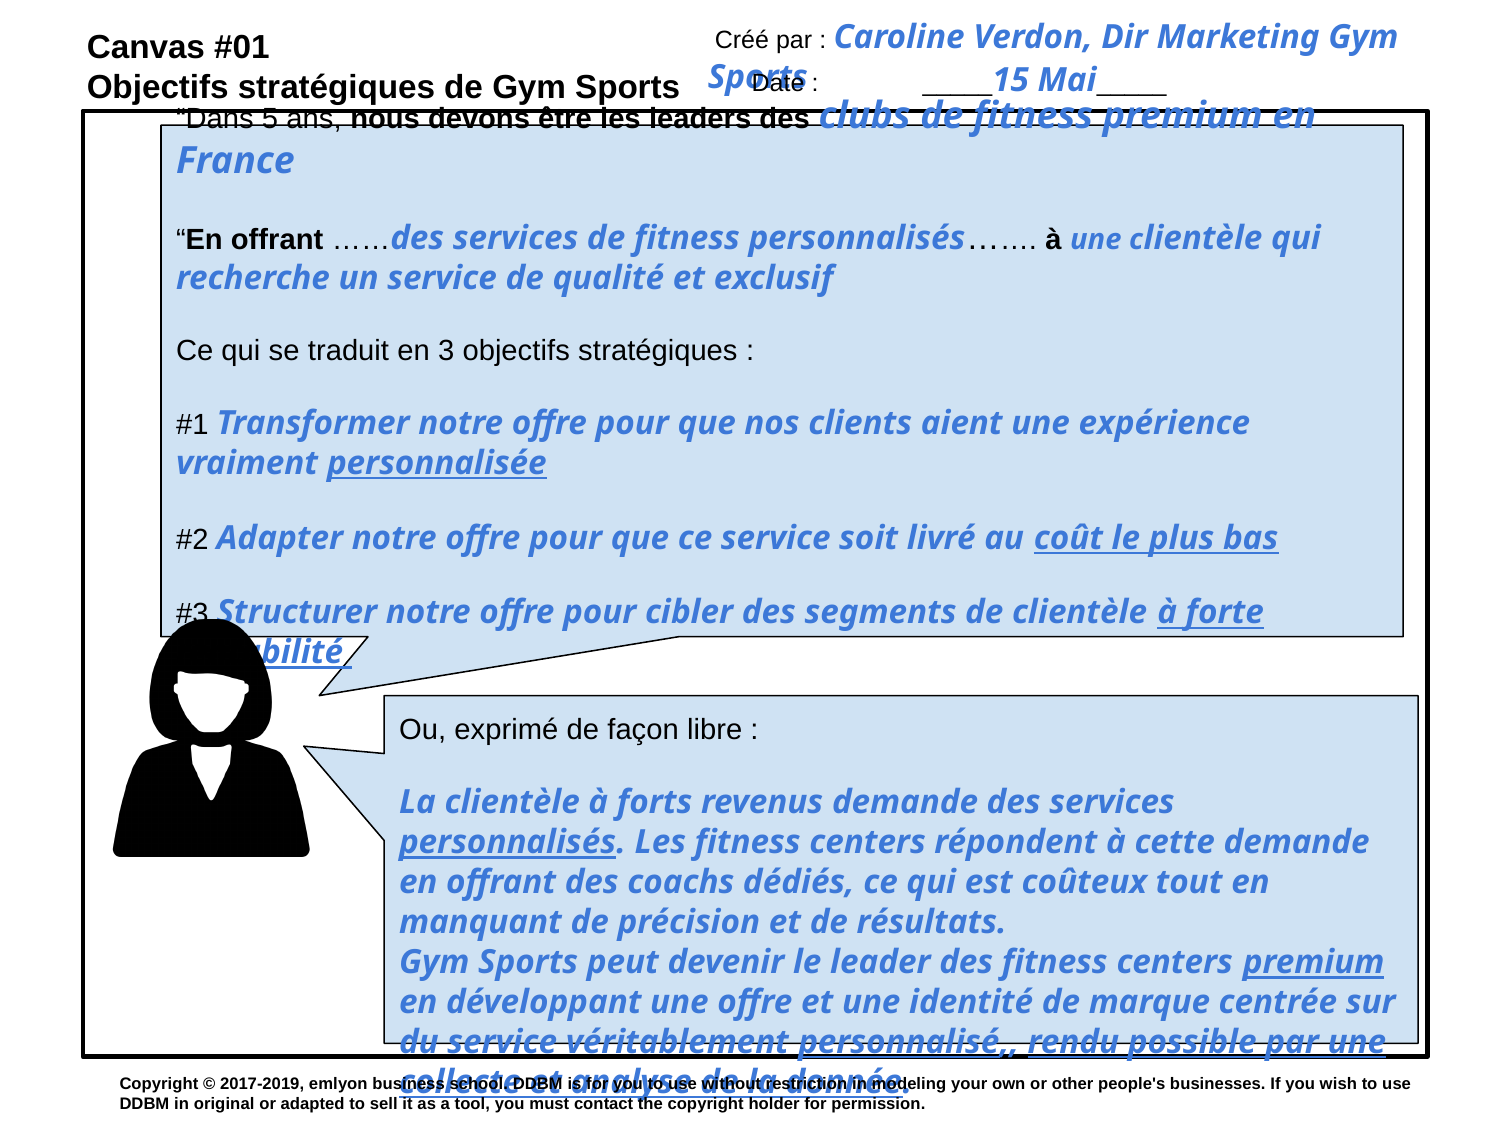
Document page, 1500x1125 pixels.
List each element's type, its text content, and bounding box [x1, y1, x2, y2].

text_box Date : _____15 Mai_____ [736, 43, 1404, 111]
picture [91, 618, 330, 857]
text_box [398, 637, 1269, 695]
text_box “Dans 5 ans, nous devons être les leaders des clubs de fitness premium en France “En offrant ……des services de fitness personnalisés……. à une clientèle qui recherche un service de qualité et exclusif Ce qui se traduit en 3 objectifs stratégiques : #1 Transformer notre offre pour que nos clients aient une expérience vraiment personnalisée #2 Adapter notre offre pour que ce service soit livré au coût le plus bas #3 Structurer notre offre pour cibler des segments de clientèle à forte rentabilité [160, 125, 1404, 694]
text_box Ou, exprimé de façon libre : La clientèle à forts revenus demande des services personnalisés. Les fitness centers répondent à cette demande en offrant des coachs dédiés, ce qui est coûteux tout en manquant de précision et de résultats. Gym Sports peut devenir le leader des fitness centers premium en développant une offre et une identité de marque centrée sur du service véritablement personnalisé,, rendu possible par une collecte et analyse de la donnée. [334, 695, 1419, 1044]
text_box Copyright © 2017-2019, emlyon business school. DDBM is for you to use without restriction in modeling your own or other people's businesses. If you wish to use DDBM in original or adapted to sell it as a tool, you must contact the copyright holder for permission. [104, 1069, 1450, 1116]
text_box [82, 110, 1428, 1057]
text_box Canvas #01 Objectifs stratégiques de Gym Sports [71, 10, 736, 98]
text_box Créé par : Caroline Verdon, Dir Marketing Gym Sports [692, 0, 1478, 68]
